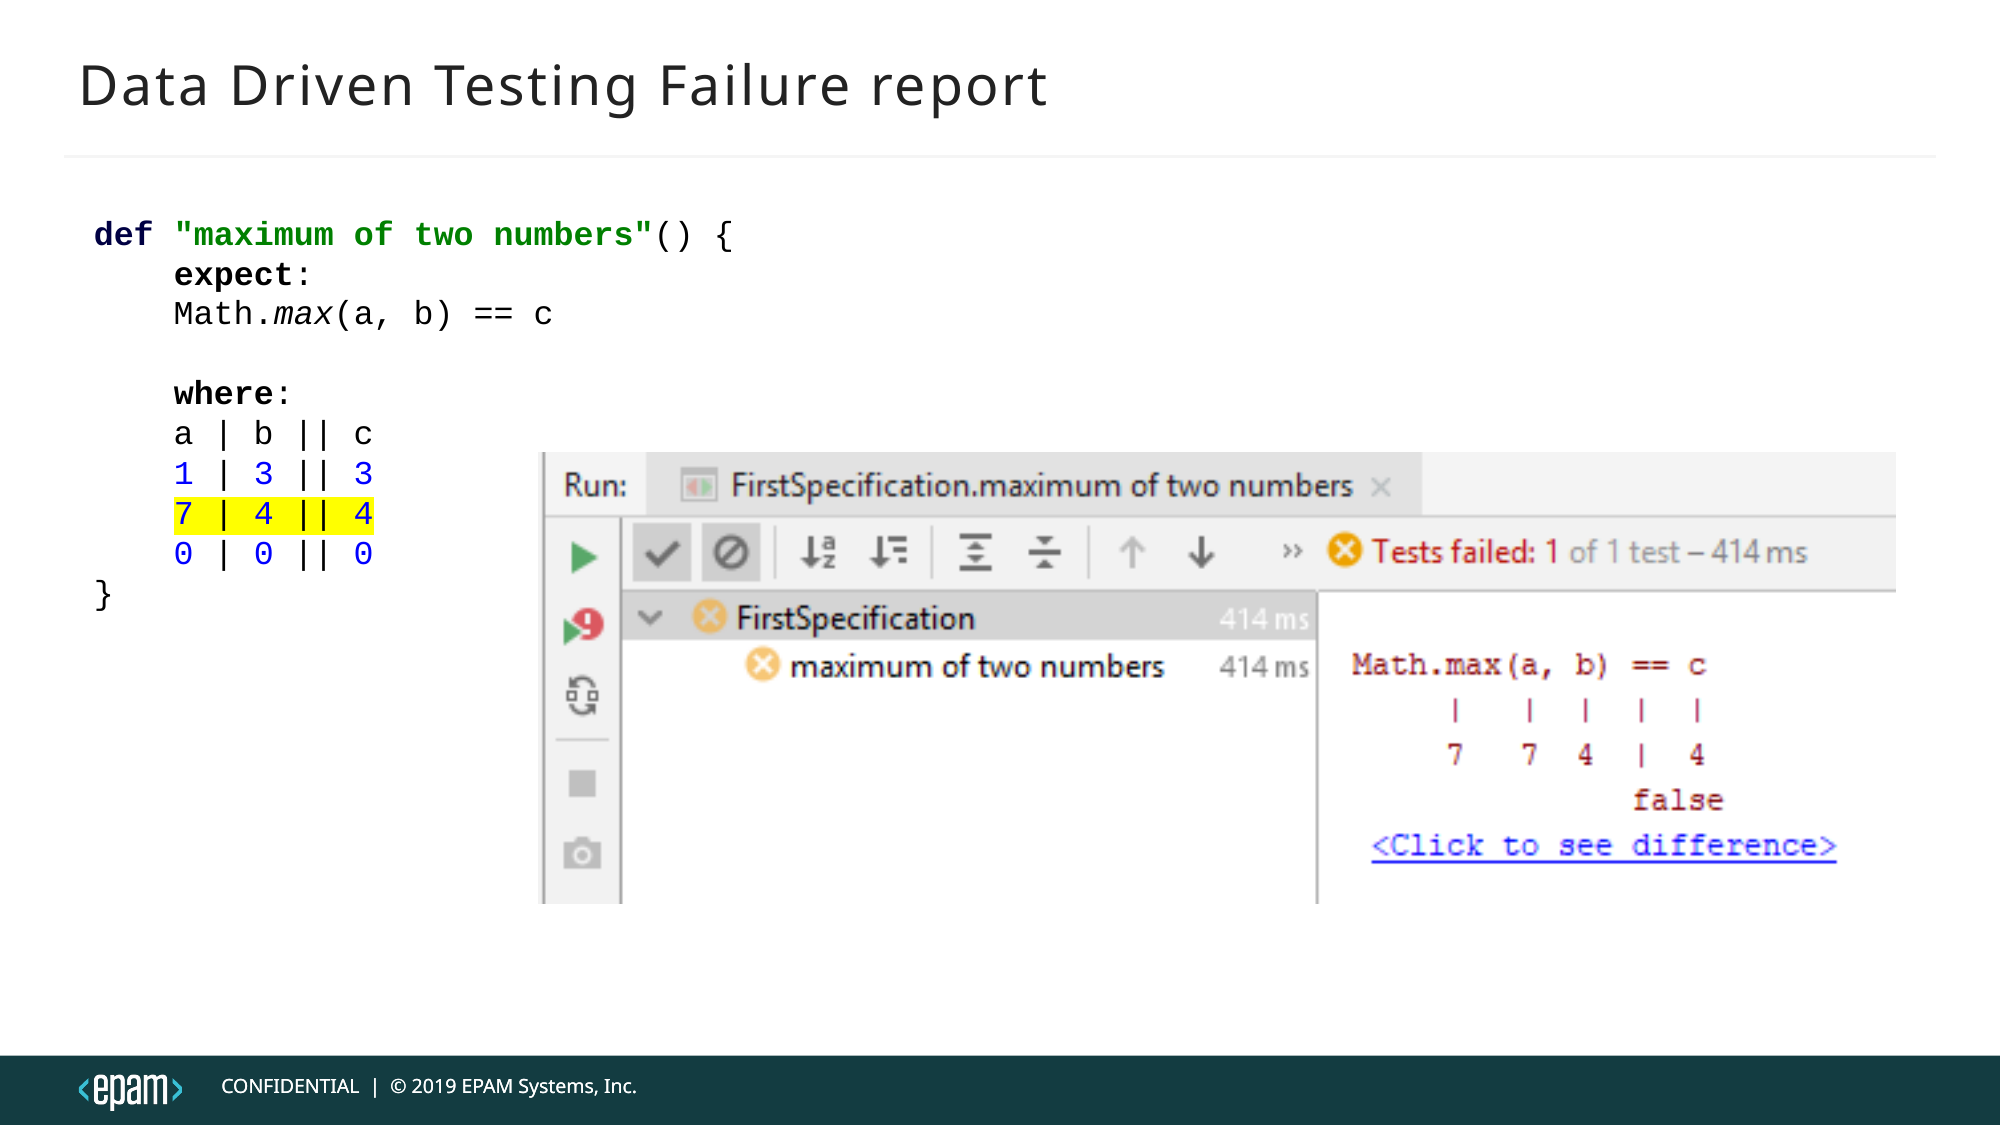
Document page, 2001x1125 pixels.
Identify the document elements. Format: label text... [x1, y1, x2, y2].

title Data Driven Testing Failure report [78, 50, 1922, 116]
picture [538, 452, 1896, 904]
text_box CONFIDENTIAL | © 2019 EPAM Systems, Inc. [206, 1066, 737, 1105]
text_box def "maximum of two numbers"() { expect: Math.max(a, b) == c where: a | b || c 1 | 3 || 3 7 | 4 || 4 0 | 0 || 0 } [78, 204, 764, 619]
